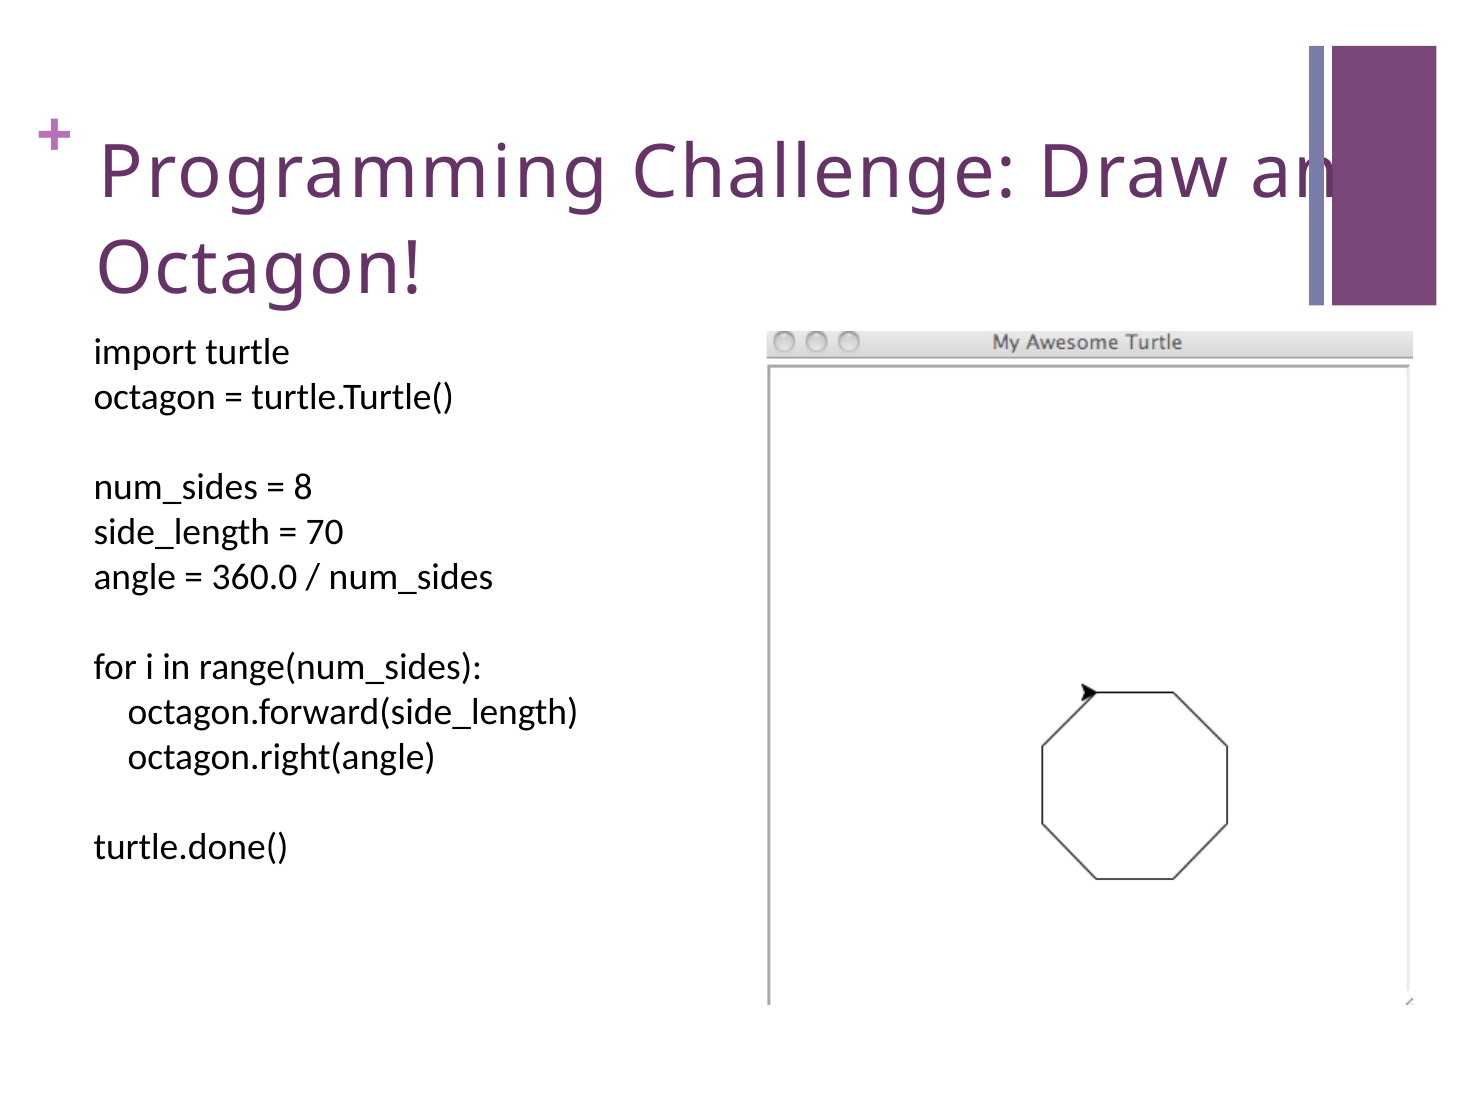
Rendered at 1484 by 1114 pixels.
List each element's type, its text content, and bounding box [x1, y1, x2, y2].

list import turtle octagon = turtle.Turtle() num_sides = 8 side_length = 70 angle = 360.0 / num_sides for i in range(num_sides): octagon.forward(side_length) octagon.right(angle) turtle.done() [93, 326, 730, 918]
title + Programming Challenge: Draw an Octagon! [29, 83, 1455, 309]
text_box [1309, 45, 1324, 306]
text_box [766, 331, 1413, 1005]
